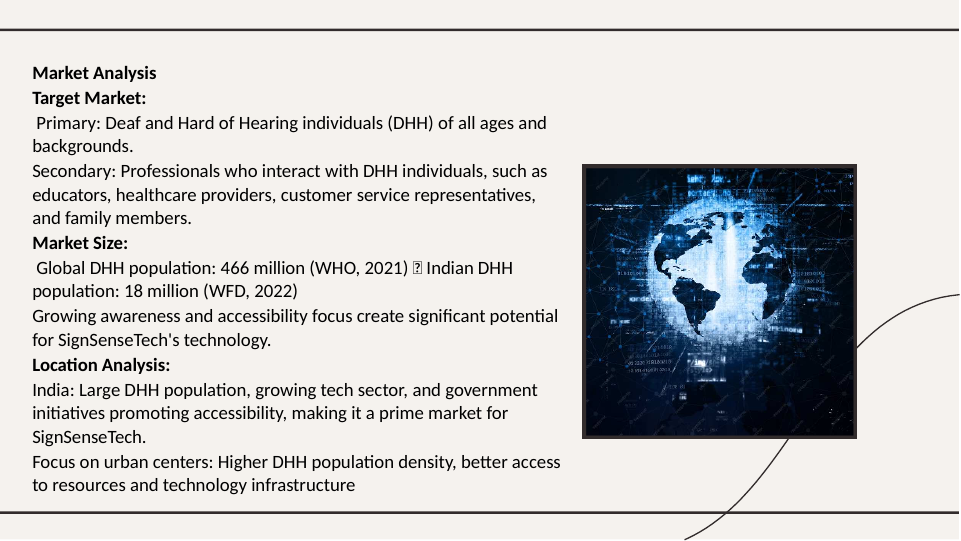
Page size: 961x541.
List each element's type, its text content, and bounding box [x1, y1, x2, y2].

text_box Market Analysis Target Market: Primary: Deaf and Hard of Hearing individuals (DHH) of all ages and backgrounds. Secondary: Professionals who interact with DHH individuals, such as educators, healthcare providers, customer service representatives, and family members. Market Size: Global DHH population: 466 million (WHO, 2021)  Indian DHH population: 18 million (WFD, 2022) Growing awareness and accessibility focus create significant potential for SignSenseTech's technology. Location Analysis: India: Large DHH population, growing tech sector, and government initiatives promoting accessibility, making it a prime market for SignSenseTech. Focus on urban centers: Higher DHH population density, better access to resources and technology infrastructure [30, 57, 568, 496]
text_box [0, 28, 959, 32]
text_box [582, 164, 961, 541]
